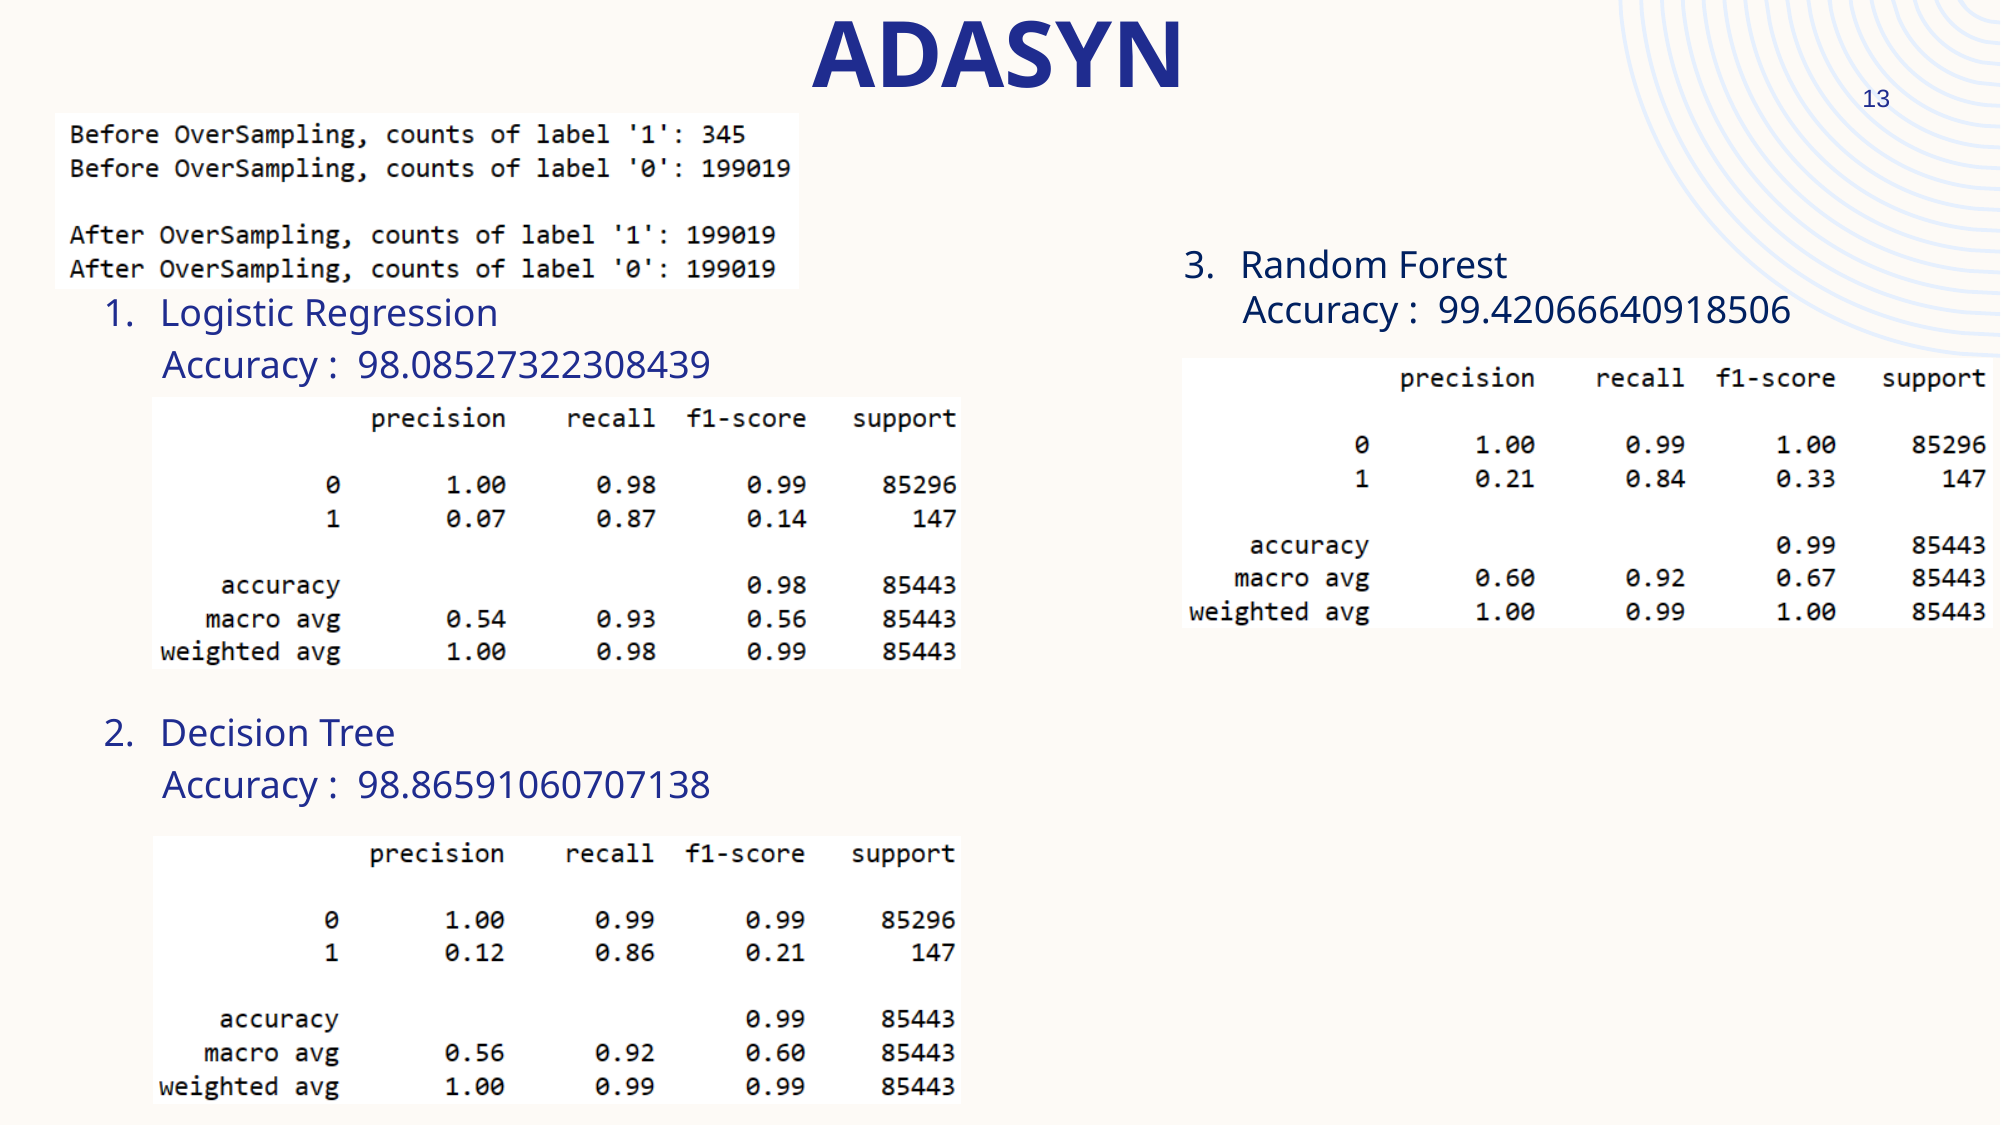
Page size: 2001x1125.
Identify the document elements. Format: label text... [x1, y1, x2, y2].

slide_number 13 [1795, 75, 1958, 120]
picture [1182, 358, 1993, 628]
picture [153, 836, 961, 1104]
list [55, 113, 799, 289]
text_box Logistic Regression Accuracy : 98.08527322308439 Decision Tree Accuracy : 98.86591060707138 [88, 281, 1169, 1009]
picture [151, 397, 961, 669]
text_box Random Forest Accuracy : 99.42066640918506 [1169, 233, 2000, 339]
title Adasyn [124, 0, 1875, 114]
